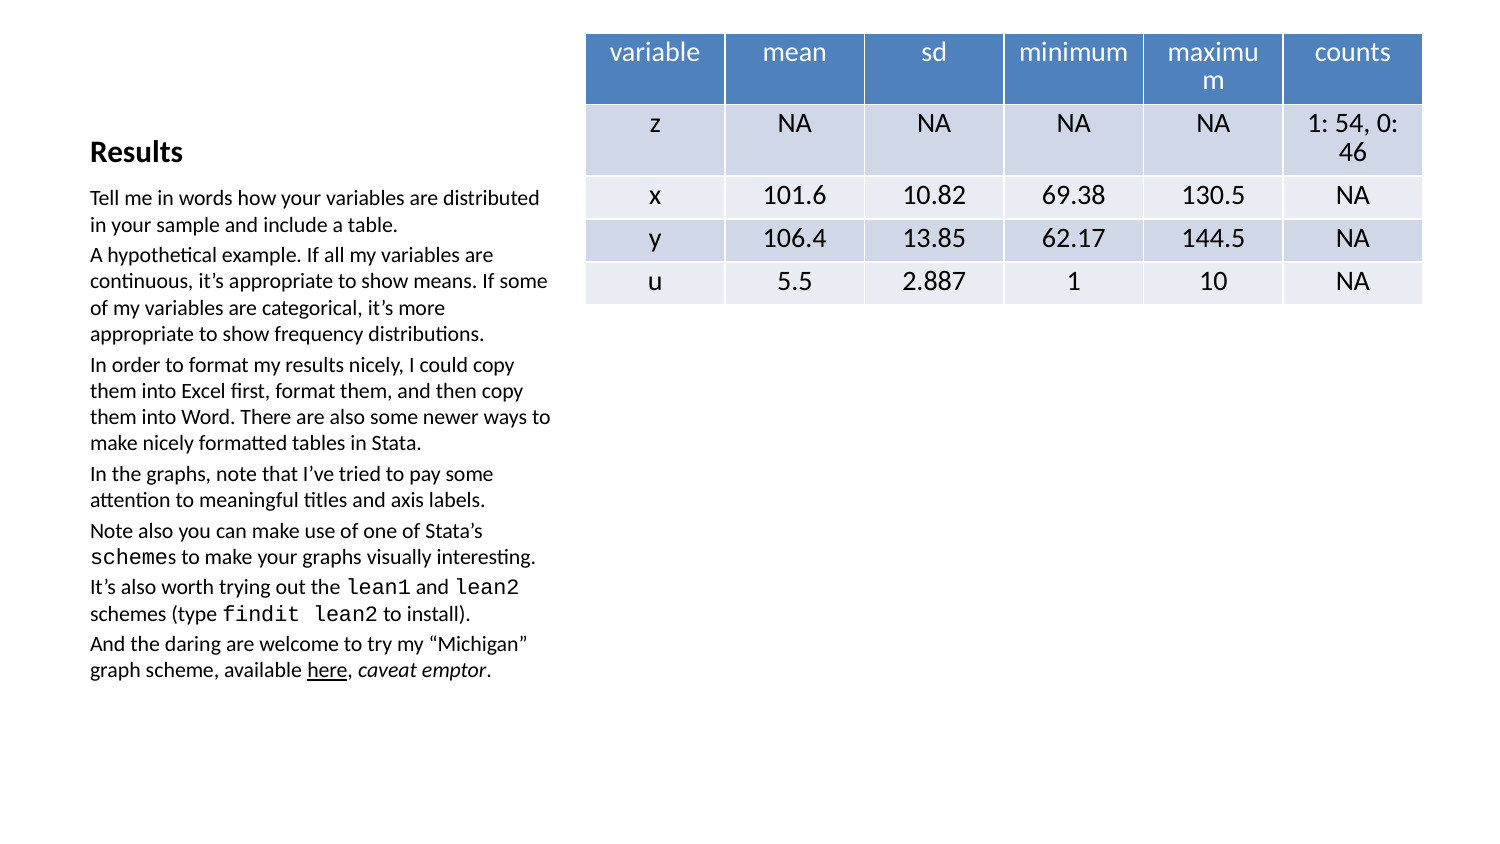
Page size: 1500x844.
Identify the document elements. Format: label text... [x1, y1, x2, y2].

table_cell 1 [1005, 263, 1143, 304]
table_header sd [865, 34, 1003, 104]
table_cell 10.82 [865, 177, 1003, 218]
table_header mean [726, 34, 864, 104]
table_header minimum [1005, 34, 1143, 104]
table_cell NA [865, 105, 1003, 175]
table_cell NA [726, 105, 864, 175]
table_cell 130.5 [1144, 177, 1282, 218]
table_cell 62.17 [1005, 220, 1143, 261]
table_cell 1: 54, 0: 46 [1284, 105, 1422, 175]
table_cell 2.887 [865, 263, 1003, 304]
table_cell NA [1284, 220, 1422, 261]
table_cell 101.6 [726, 177, 864, 218]
list Tell me in words how your variables are distributed in your sample and include a table. A hypothetical example. If all my variables are continuous, it’s appropriate to show means. If some of my variables are categorical, it’s more appropriate to show frequency distributions. In order to format my results nicely, I could copy them into Excel first, format them, and then copy them into Word. There are also some newer ways to make nicely formatted tables in Stata. In the graphs, note that I’ve tried to pay some attention to meaningful titles and axis labels. Note also you can make use of one of Stata’s schemes to make your graphs visually interesting. It’s also worth trying out the lean1 and lean2 schemes (type findit lean2 to install). And the daring are welcome to try my “Michigan” graph scheme, available here, caveat emptor. [75, 176, 569, 754]
table_header variable [586, 34, 724, 104]
table_cell 13.85 [865, 220, 1003, 261]
table_header maximum [1144, 34, 1282, 104]
title Results [75, 33, 569, 176]
table_cell x [586, 177, 724, 218]
table_cell NA [1284, 177, 1422, 218]
table_cell z [586, 105, 724, 175]
table_cell NA [1284, 263, 1422, 304]
table_cell u [586, 263, 724, 304]
table_cell 106.4 [726, 220, 864, 261]
table_header counts [1284, 34, 1422, 104]
table_cell 10 [1144, 263, 1282, 304]
table_cell NA [1005, 105, 1143, 175]
table_cell 144.5 [1144, 220, 1282, 261]
table_cell 5.5 [726, 263, 864, 304]
table_cell NA [1144, 105, 1282, 175]
table_cell y [586, 220, 724, 261]
table_cell 69.38 [1005, 177, 1143, 218]
